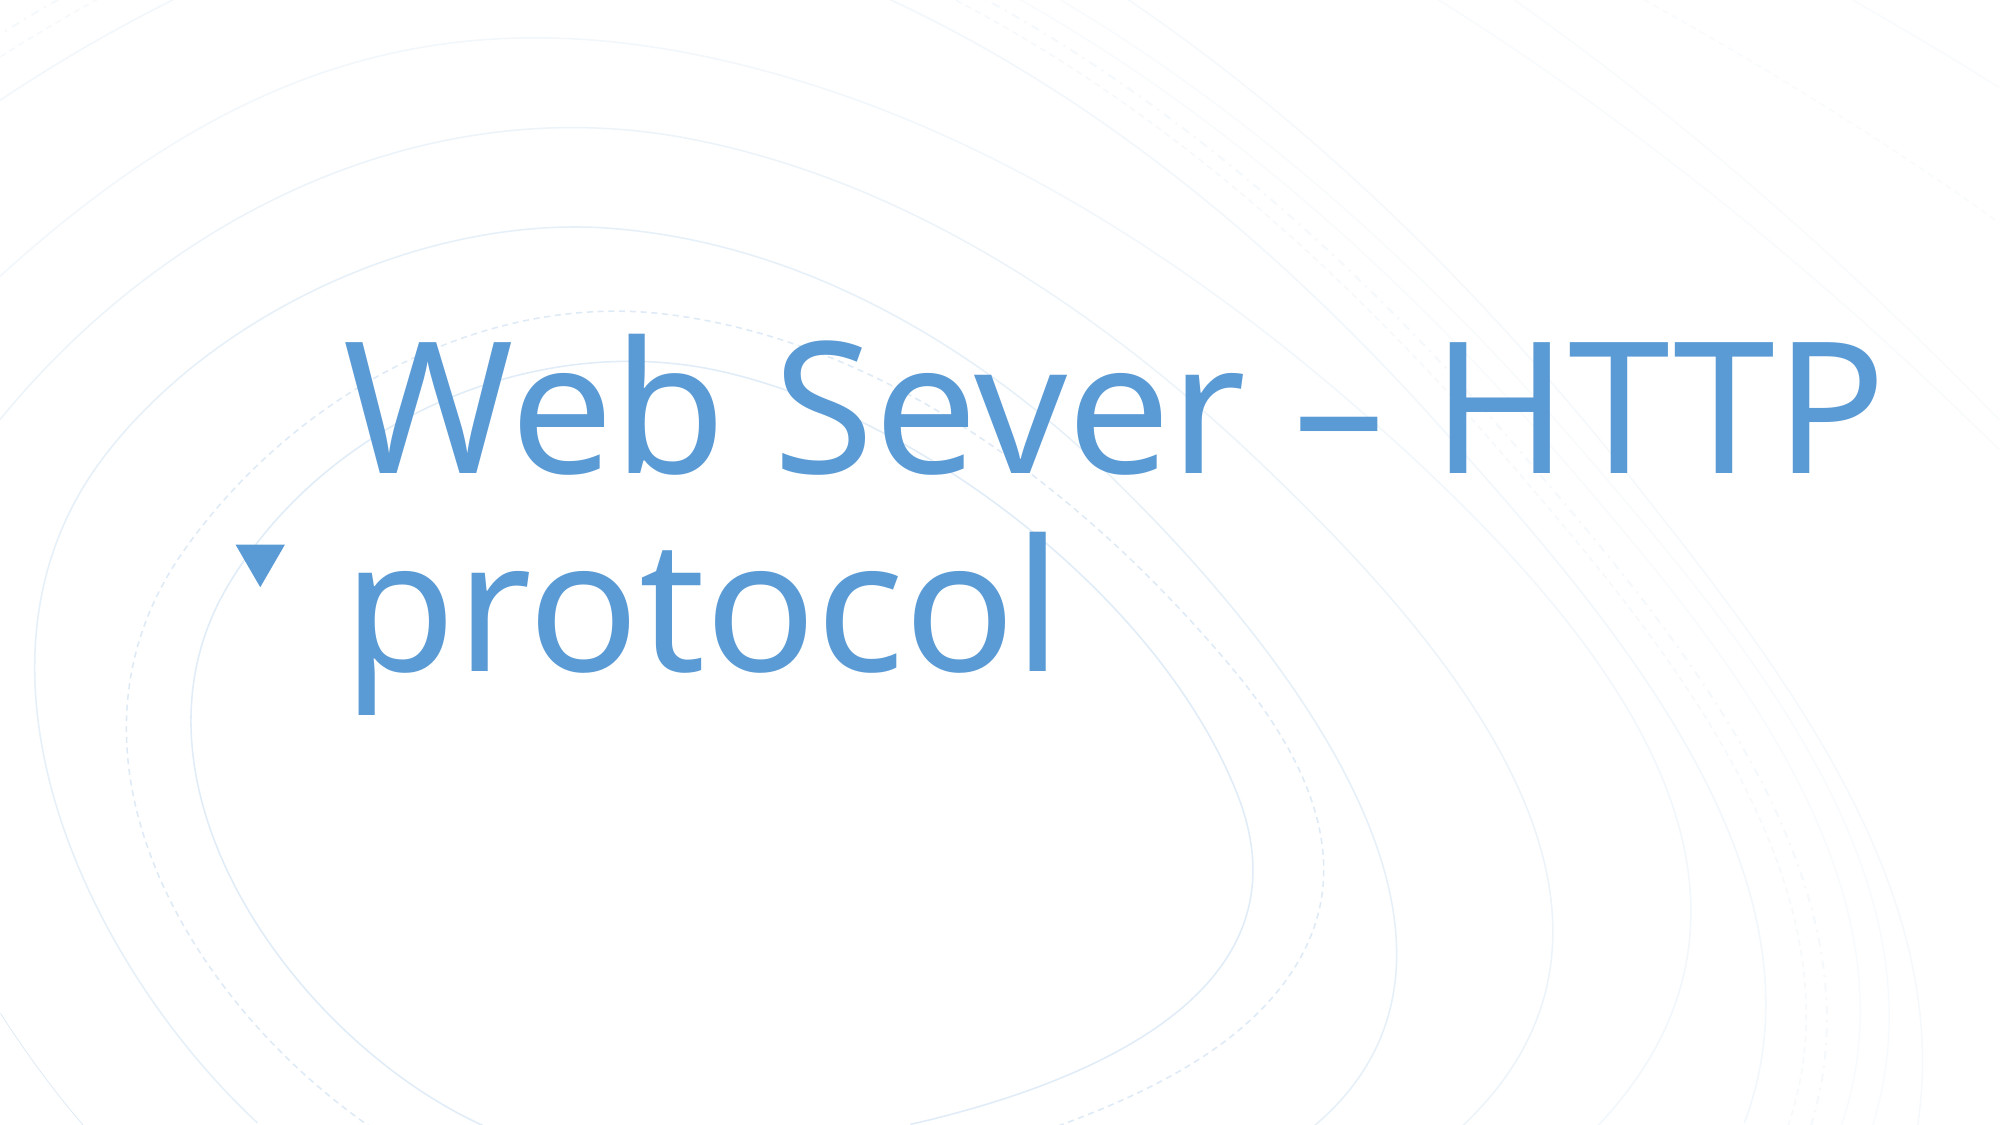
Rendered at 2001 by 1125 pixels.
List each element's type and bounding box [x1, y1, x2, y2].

text_box [0, 0, 1999, 1125]
